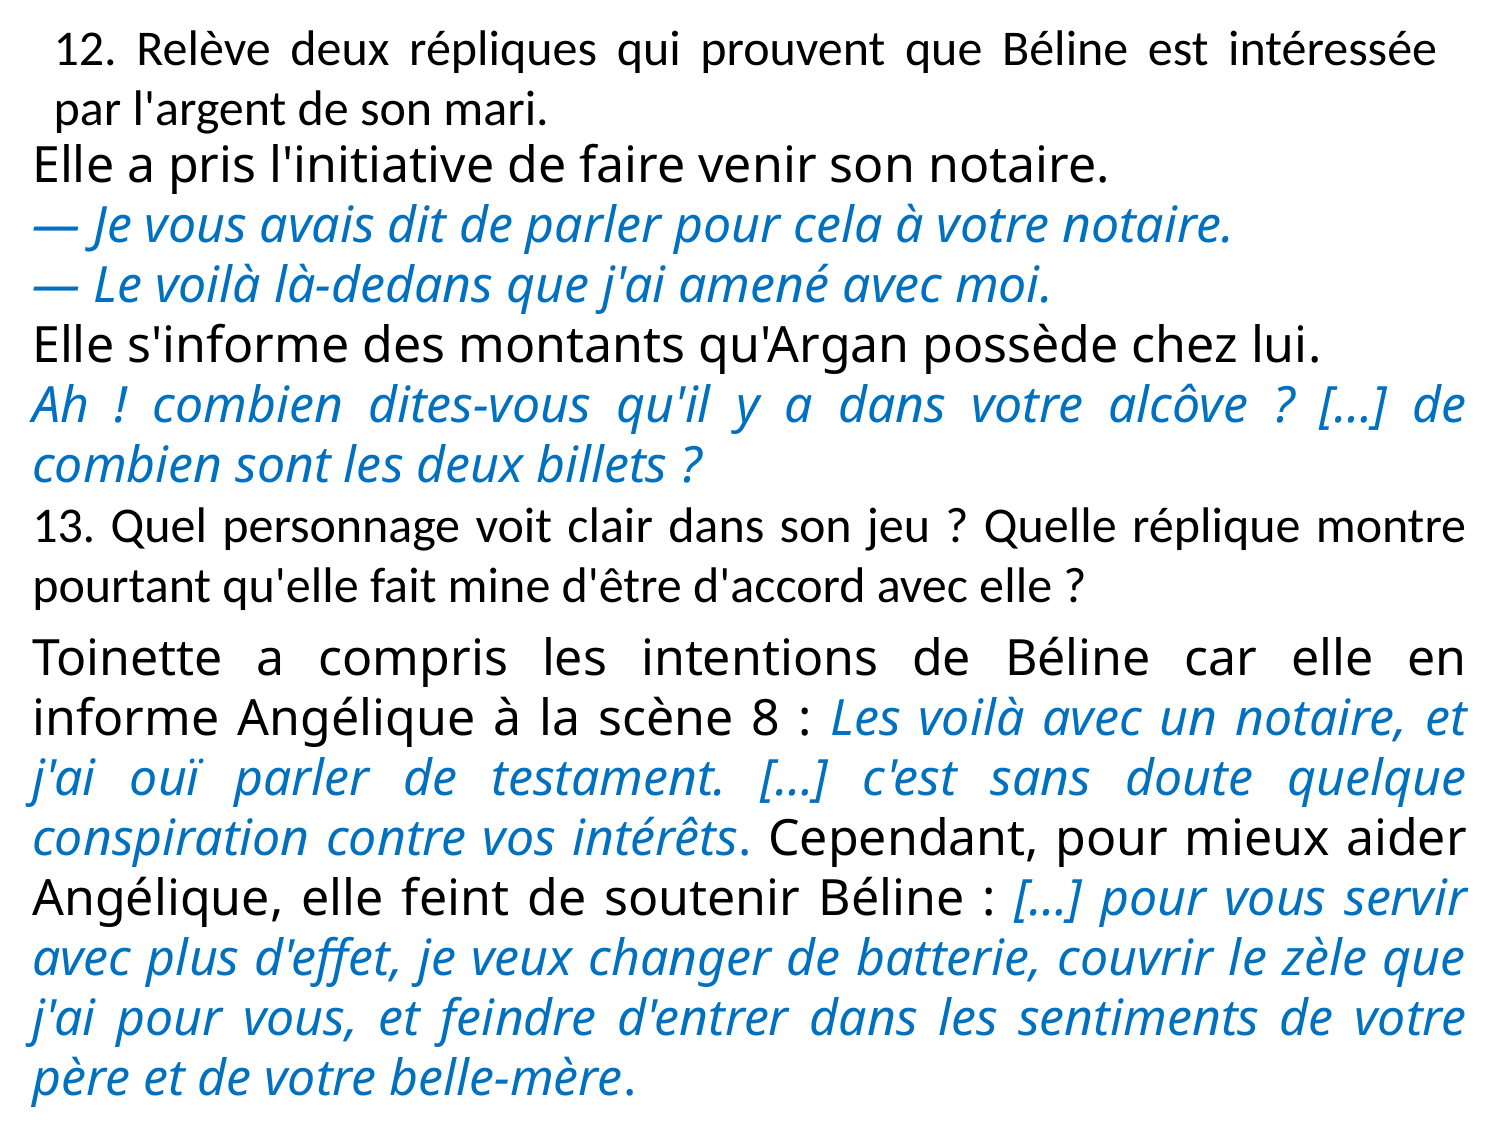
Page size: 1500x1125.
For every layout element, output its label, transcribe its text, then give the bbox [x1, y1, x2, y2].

text_box 12. Relève deux répliques qui prouvent que Béline est intéressée par l'argent de son mari. [38, 7, 1454, 143]
text_box 13. Quel personnage voit clair dans son jeu ? Quelle réplique montre pourtant qu'elle fait mine d'être d'accord avec elle ? [17, 485, 1483, 617]
text_box Elle a pris l'initiative de faire venir son notaire. — Je vous avais dit de parler pour cela à votre notaire. — Le voilà là-dedans que j'ai amené avec moi. Elle s'informe des montants qu'Argan possède chez lui. Ah ! combien dites-vous qu'il y a dans votre alcôve ? […] de combien sont les deux billets ? [17, 125, 1483, 485]
text_box Toinette a compris les intentions de Béline car elle en informe Angélique à la scène 8 : Les voilà avec un notaire, et j'ai ouï parler de testament. […] c'est sans doute quelque conspiration contre vos intérêts. Cependant, pour mieux aider Angélique, elle feint de soutenir Béline : […] pour vous servir avec plus d'effet, je veux changer de batterie, couvrir le zèle que j'ai pour vous, et feindre d'entrer dans les sentiments de votre père et de votre belle-mère. [17, 617, 1483, 1113]
